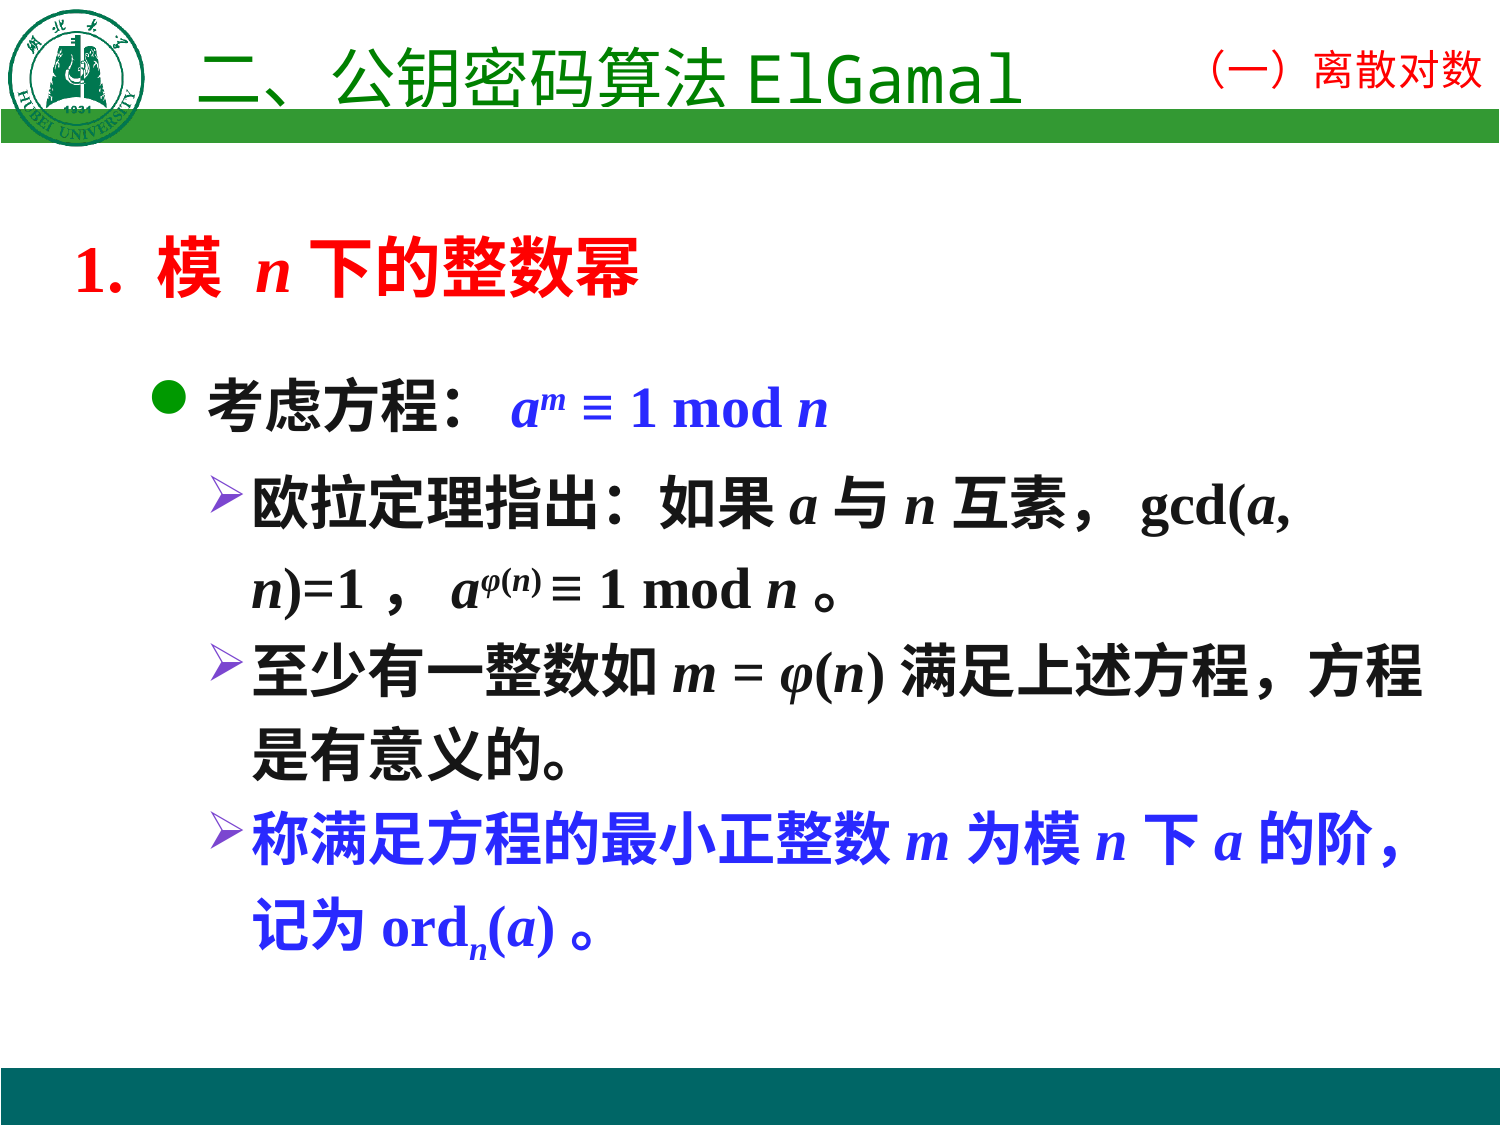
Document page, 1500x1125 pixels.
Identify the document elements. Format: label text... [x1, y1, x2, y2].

picture [0, 0, 167, 175]
list 1. 模 n下的整数幂 考虑方程：am ≡ 1 mod n 欧拉定理指出：如果a与n互素，gcd(a, n)=1，aφ(n) ≡ 1 mod n。 至少有一整数如m = φ(n)满足上述方程，方程是有意义的。 称满足方程的最小正整数m为模n下a的阶，记为ordn(a)。 [58, 201, 1455, 994]
picture [0, 1067, 1500, 1125]
